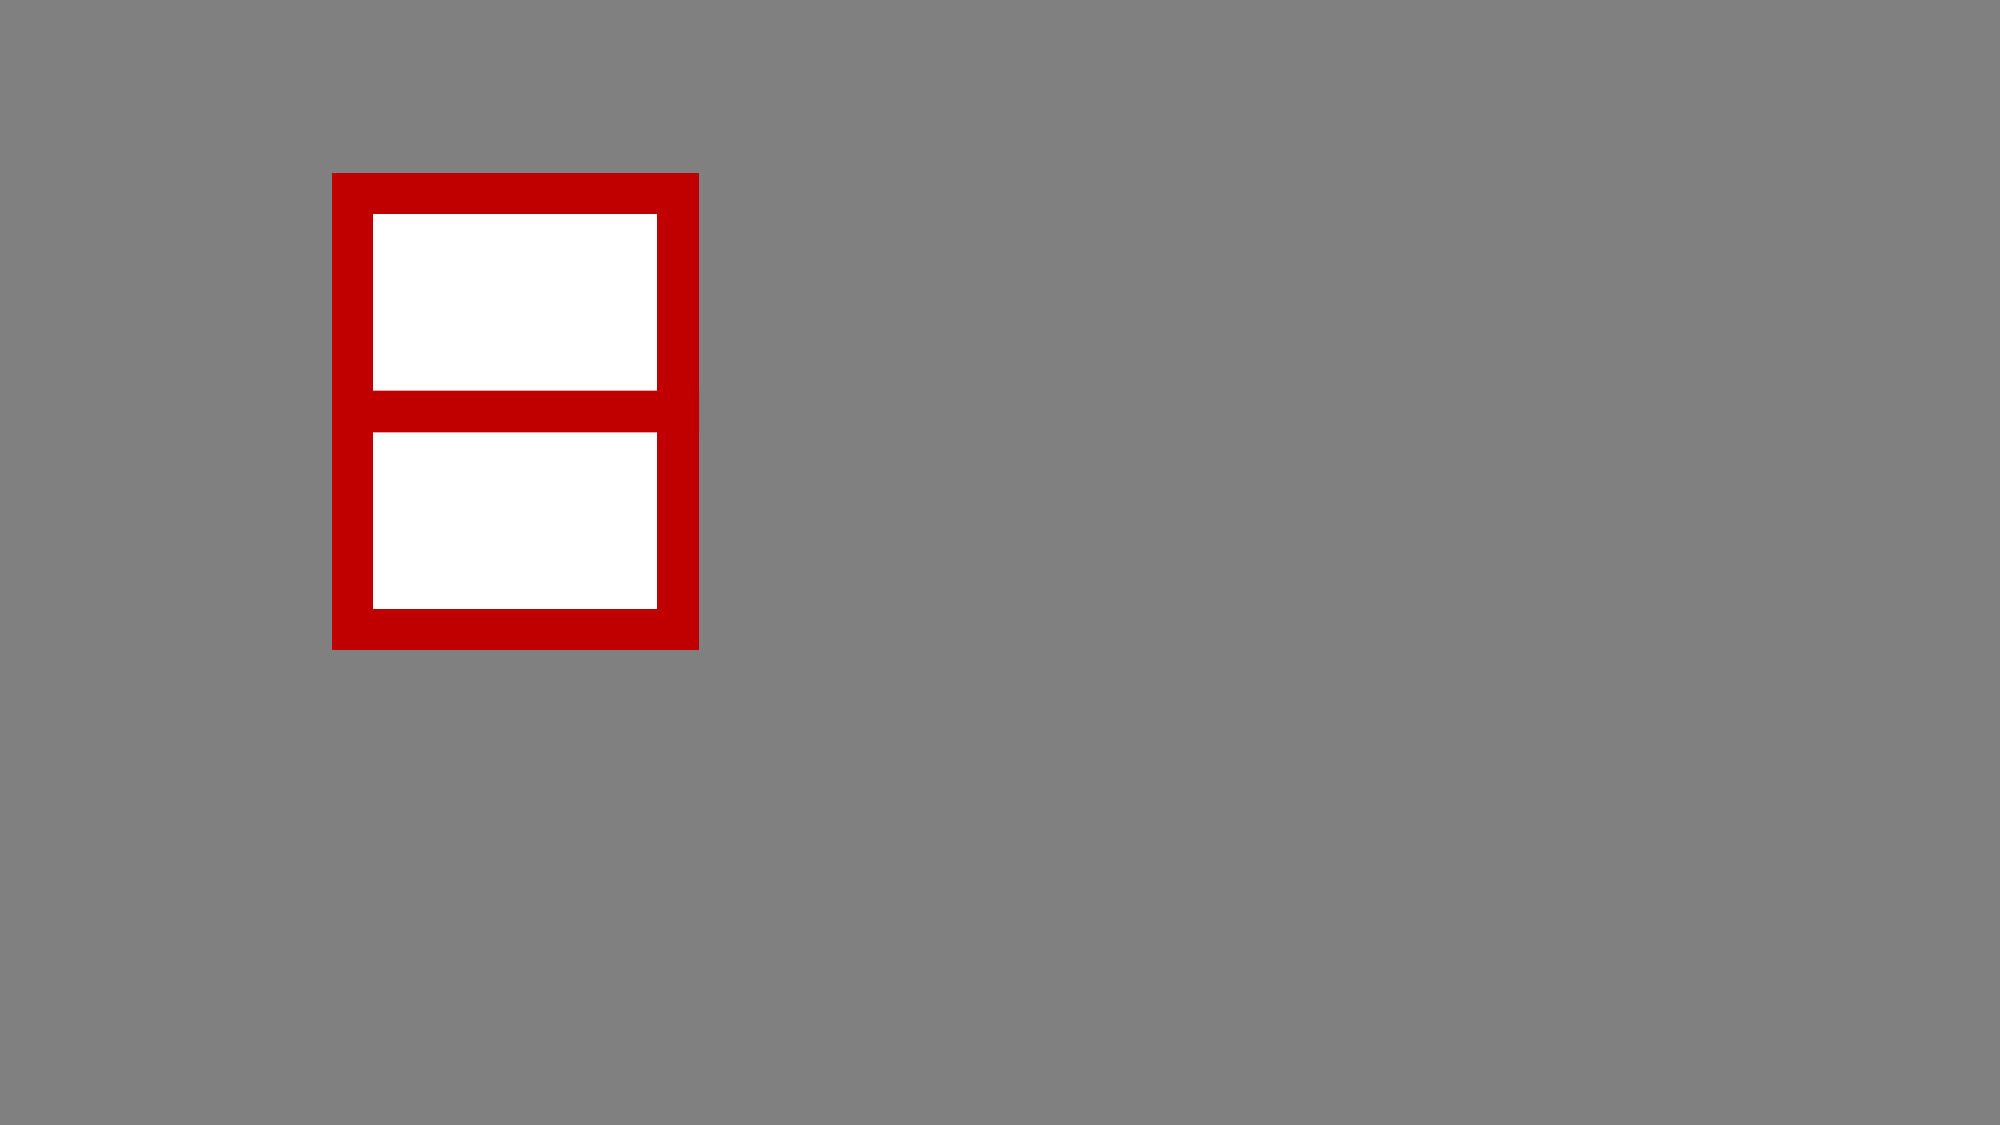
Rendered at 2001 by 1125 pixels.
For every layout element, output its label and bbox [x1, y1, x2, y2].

text_box [332, 193, 700, 630]
